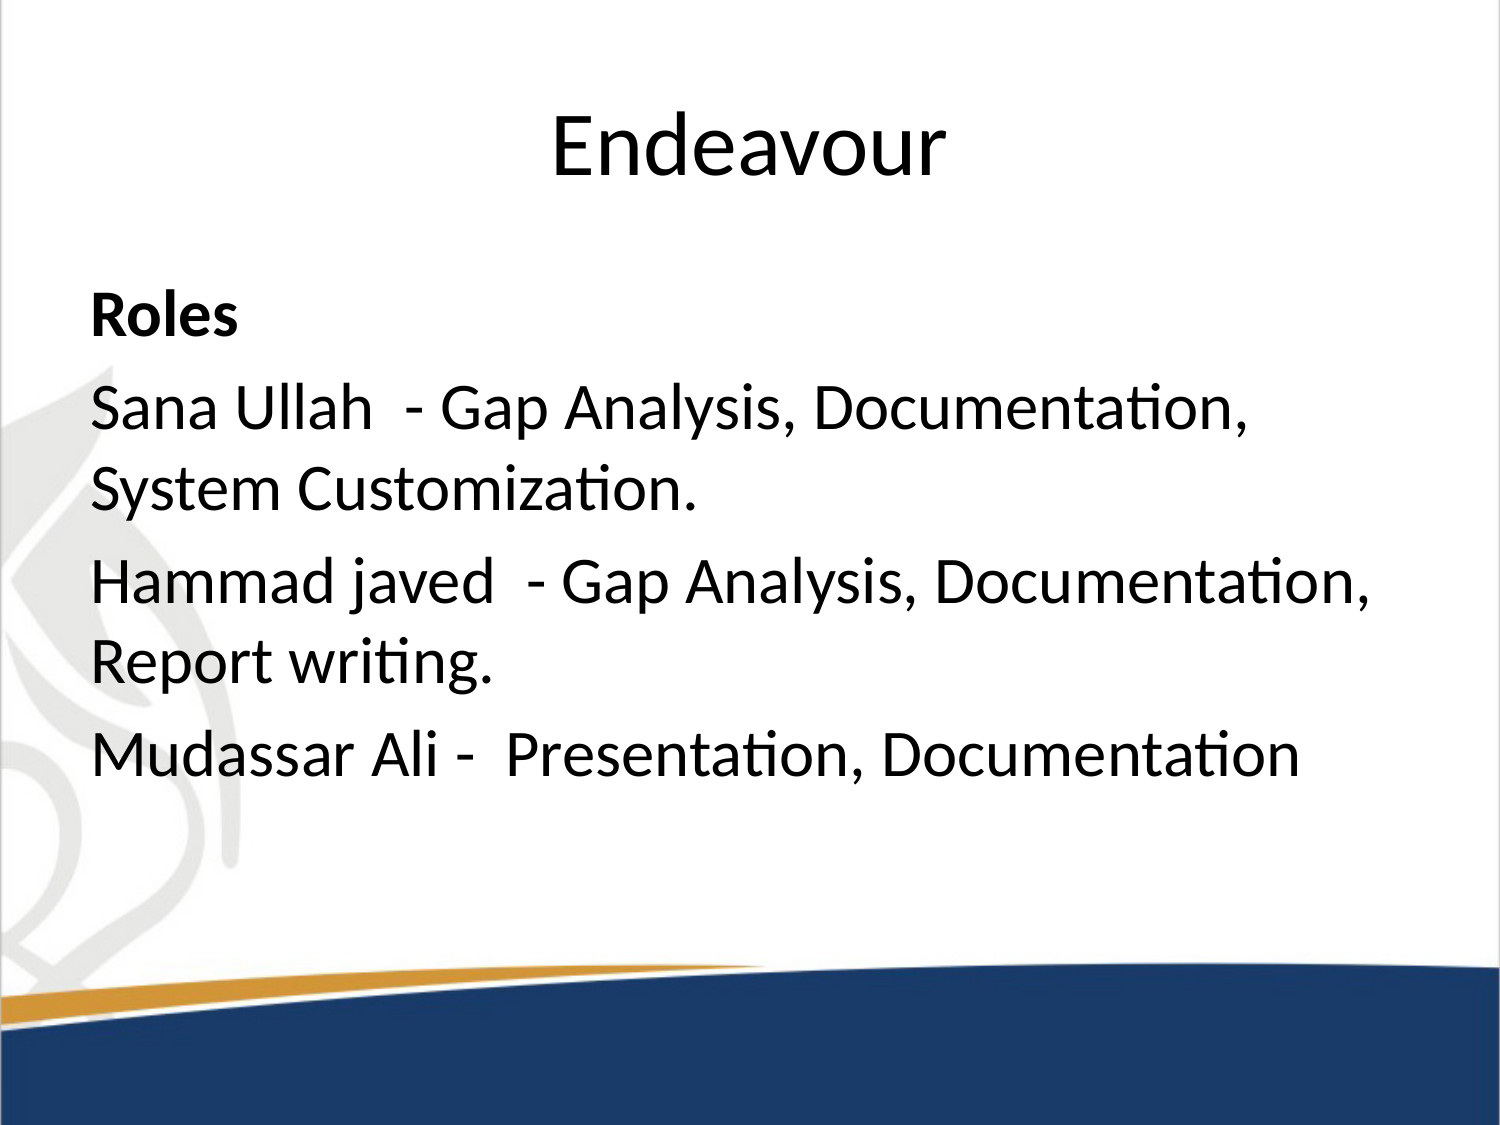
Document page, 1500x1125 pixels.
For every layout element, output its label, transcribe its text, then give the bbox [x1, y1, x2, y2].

title Endeavour [75, 45, 1425, 233]
picture [0, 0, 1500, 1125]
list Roles Sana Ullah - Gap Analysis, Documentation, System Customization. Hammad javed - Gap Analysis, Documentation, Report writing. Mudassar Ali - Presentation, Documentation [75, 262, 1425, 1005]
